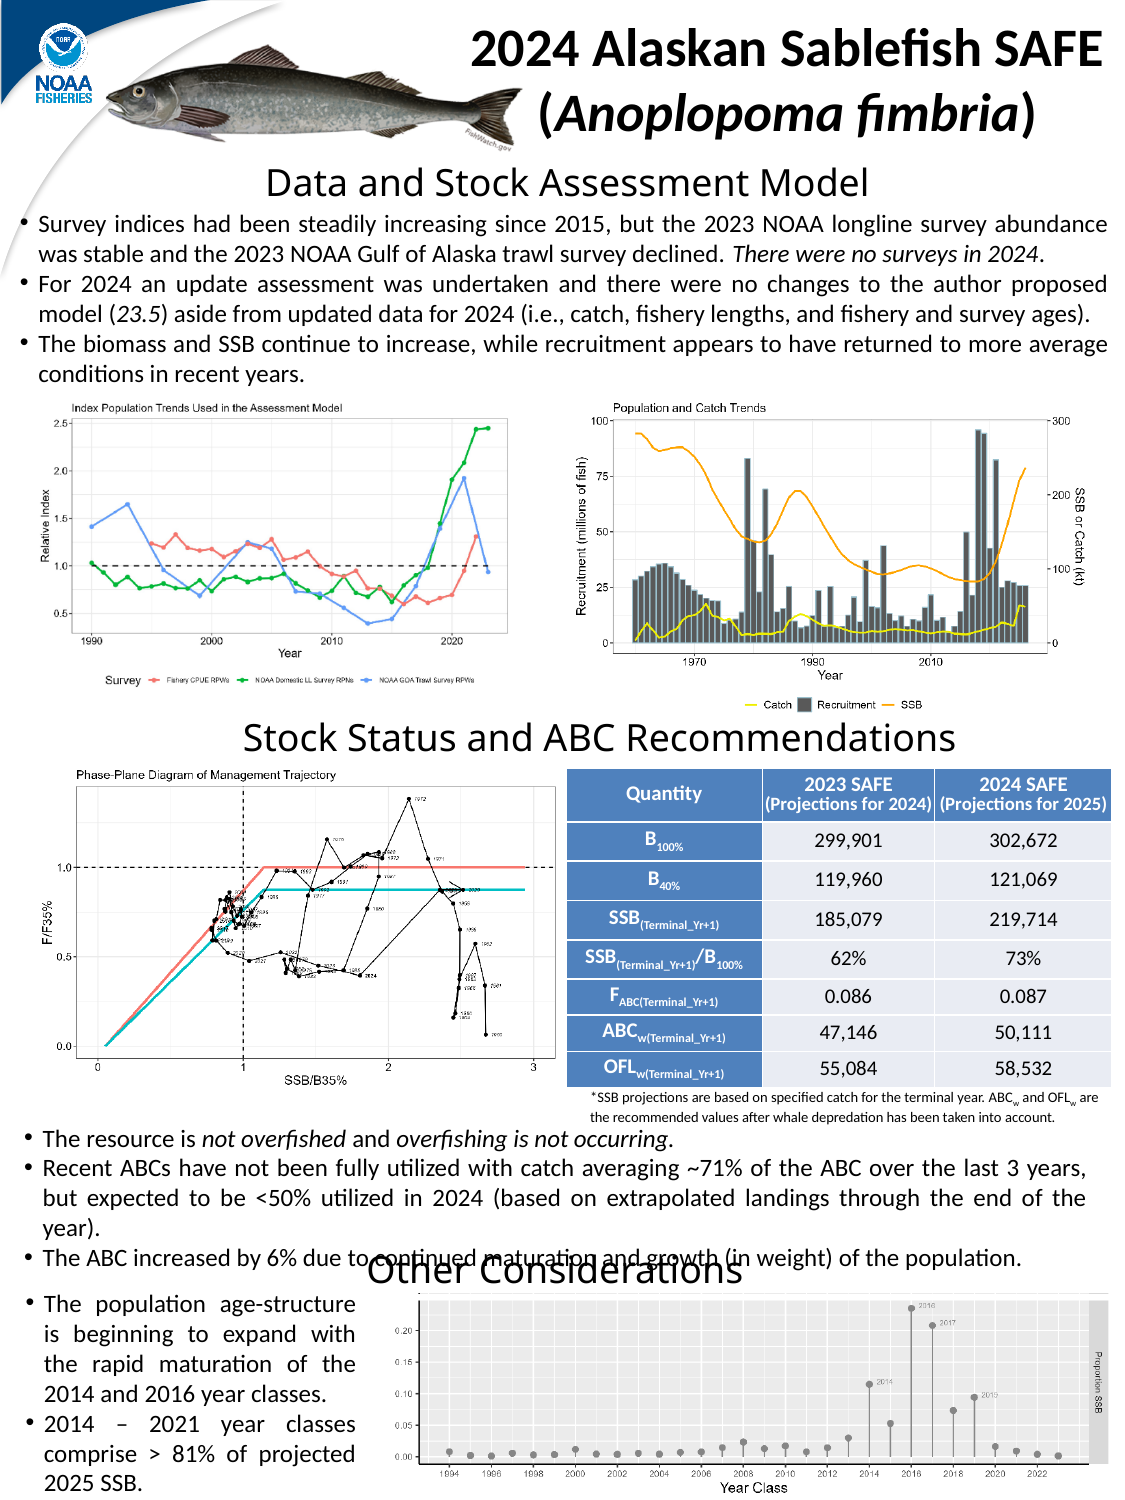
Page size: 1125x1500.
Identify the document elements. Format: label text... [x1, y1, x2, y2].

picture [35, 398, 512, 697]
picture [91, 0, 537, 252]
text_box Other Considerations [161, 1241, 949, 1297]
picture [571, 398, 1089, 688]
text_box The resource is not overfished and overfishing is not occurring. Recent ABCs have not been fully utilized with catch averaging ~71% of the ABC over the last 3 years, but expected to be <50% utilized in 2024 (based on extrapolated landings through the end of the year). The ABC increased by 6% due to continued maturation and growth (in weight) of the population. [9, 1114, 1104, 1310]
text_box Data and Stock Assessment Model [541, 129, 1019, 235]
text_box Survey indices had been steadily increasing since 2015, but the 2023 NOAA longline survey abundance was stable and the 2023 NOAA Gulf of Alaska trawl survey declined. There were no surveys in 2024. For 2024 an update assessment was undertaken and there were no changes to the author proposed model (23.5) aside from updated data for 2024 (i.e., catch, fishery lengths, and fishery and survey ages). The biomass and SSB continue to increase, while recruitment appears to have returned to more average conditions in recent years. [5, 199, 1125, 455]
title 2024 Alaskan Sablefish SAFE (Anoplopoma fimbria) [541, 0, 1125, 182]
picture [371, 1292, 1115, 1500]
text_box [0, 0, 286, 277]
text_box The population age-structure is beginning to expand with the rapid maturation of the 2014 and 2016 year classes. 2014 – 2021 year classes comprise > 81% of projected 2025 SSB. [10, 1279, 366, 1500]
text_box *SSB projections are based on specified catch for the terminal year. ABCw and OFLw are the recommended values after whale depredation has been taken into account. [575, 1100, 1114, 1133]
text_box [36, 688, 1125, 1092]
